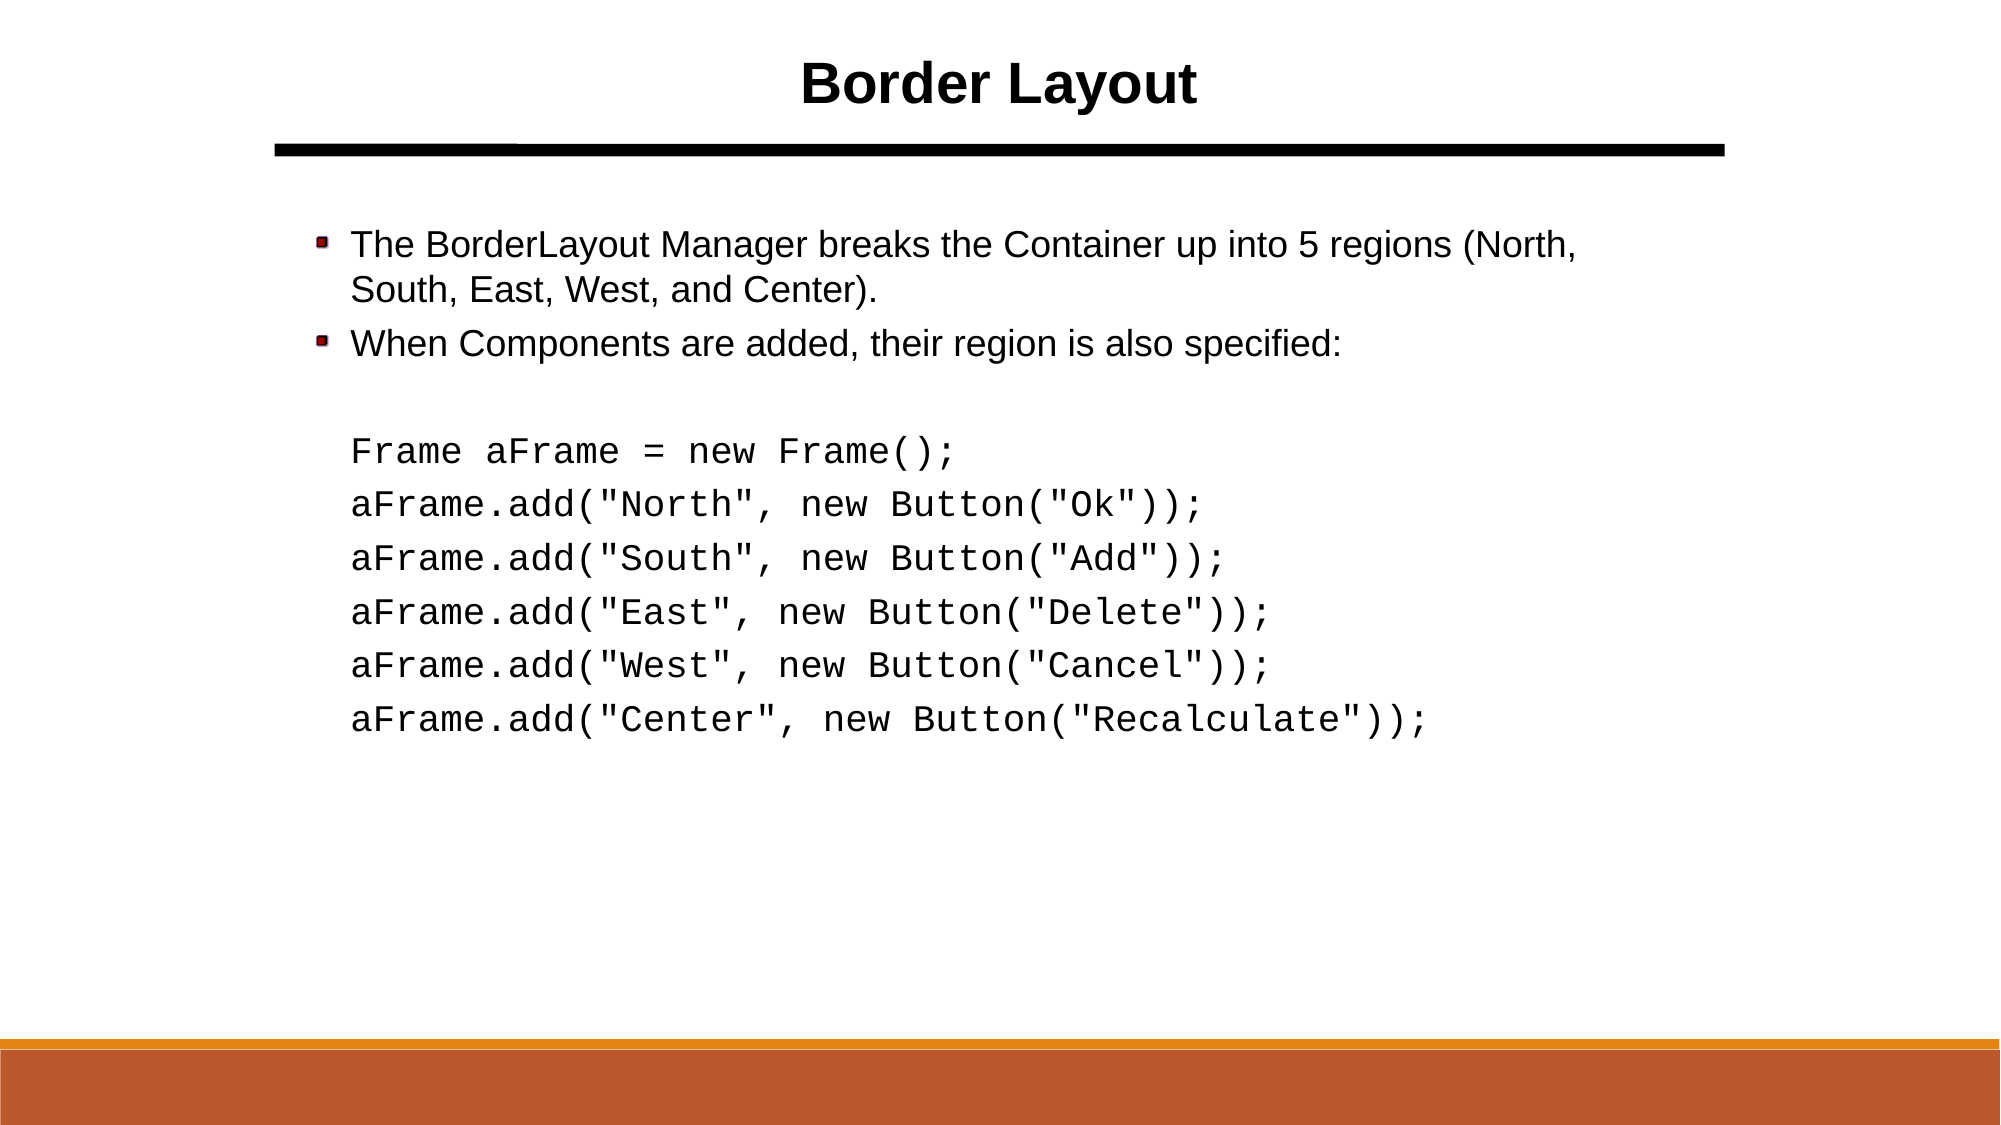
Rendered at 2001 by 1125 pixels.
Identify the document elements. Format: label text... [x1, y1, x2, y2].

text_box Border Layout [374, 37, 1625, 123]
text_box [299, 211, 1676, 926]
